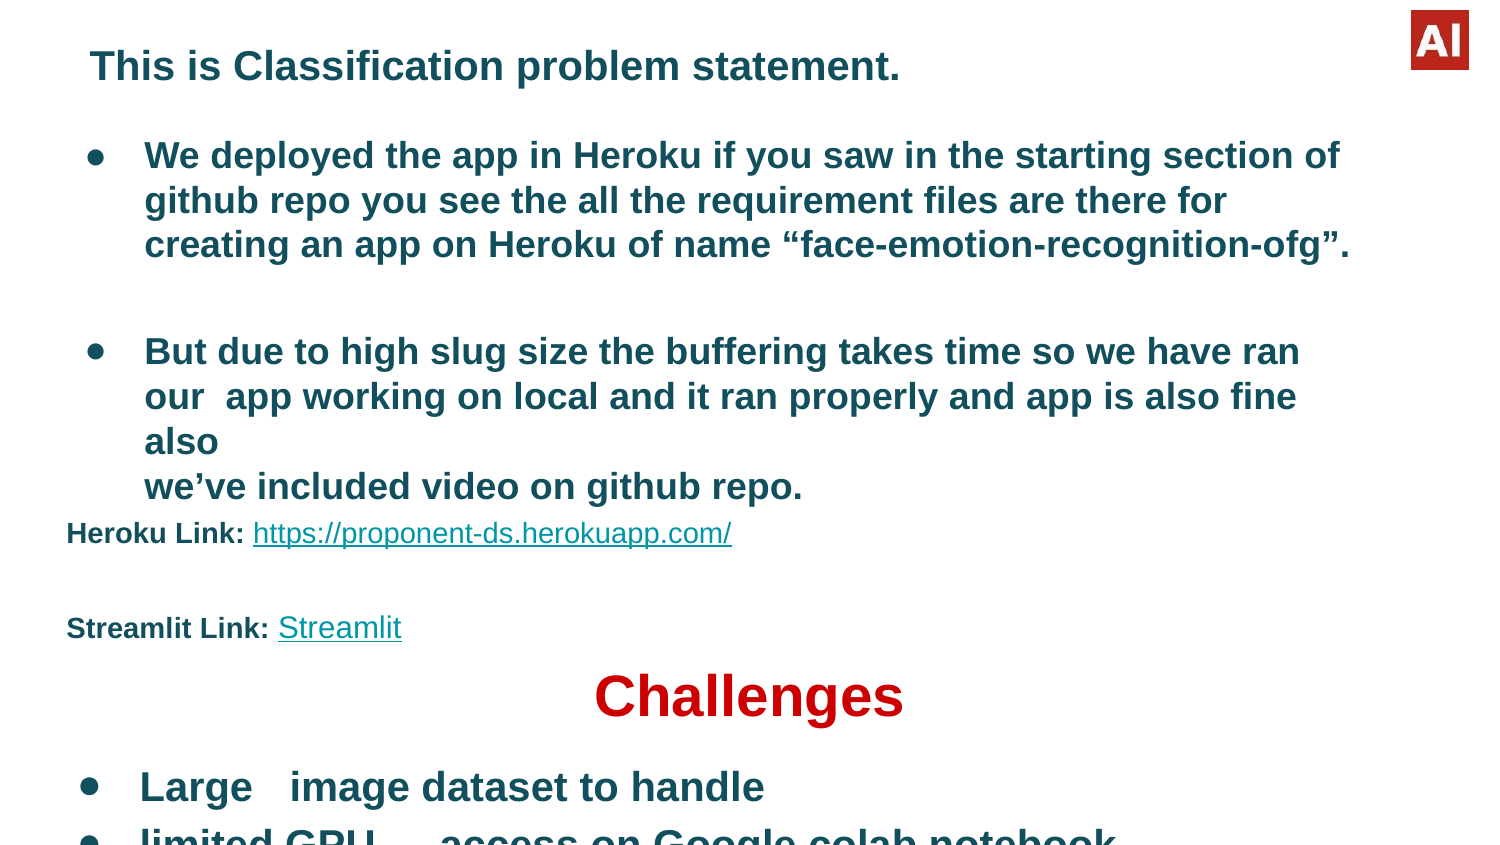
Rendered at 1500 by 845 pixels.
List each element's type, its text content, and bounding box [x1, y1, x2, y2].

title This is Classification problem statement. [87, 36, 902, 130]
text_box We deployed the app in Heroku if you saw in the starting section of github repo you see the all the requirement files are there for creating an app on Heroku of name “face-emotion-recognition-ofg”. But due to high slug size the buffering takes time so we have ran our app working on local and it ran properly and app is also fine also we’ve included video on github repo. Heroku Link: https://proponent-ds.herokuapp.com/ Streamlit Link: Streamlit Challenges Large image dataset to handle limited GPU access on Google colab notebook [64, 130, 1374, 845]
picture [1411, 10, 1469, 70]
